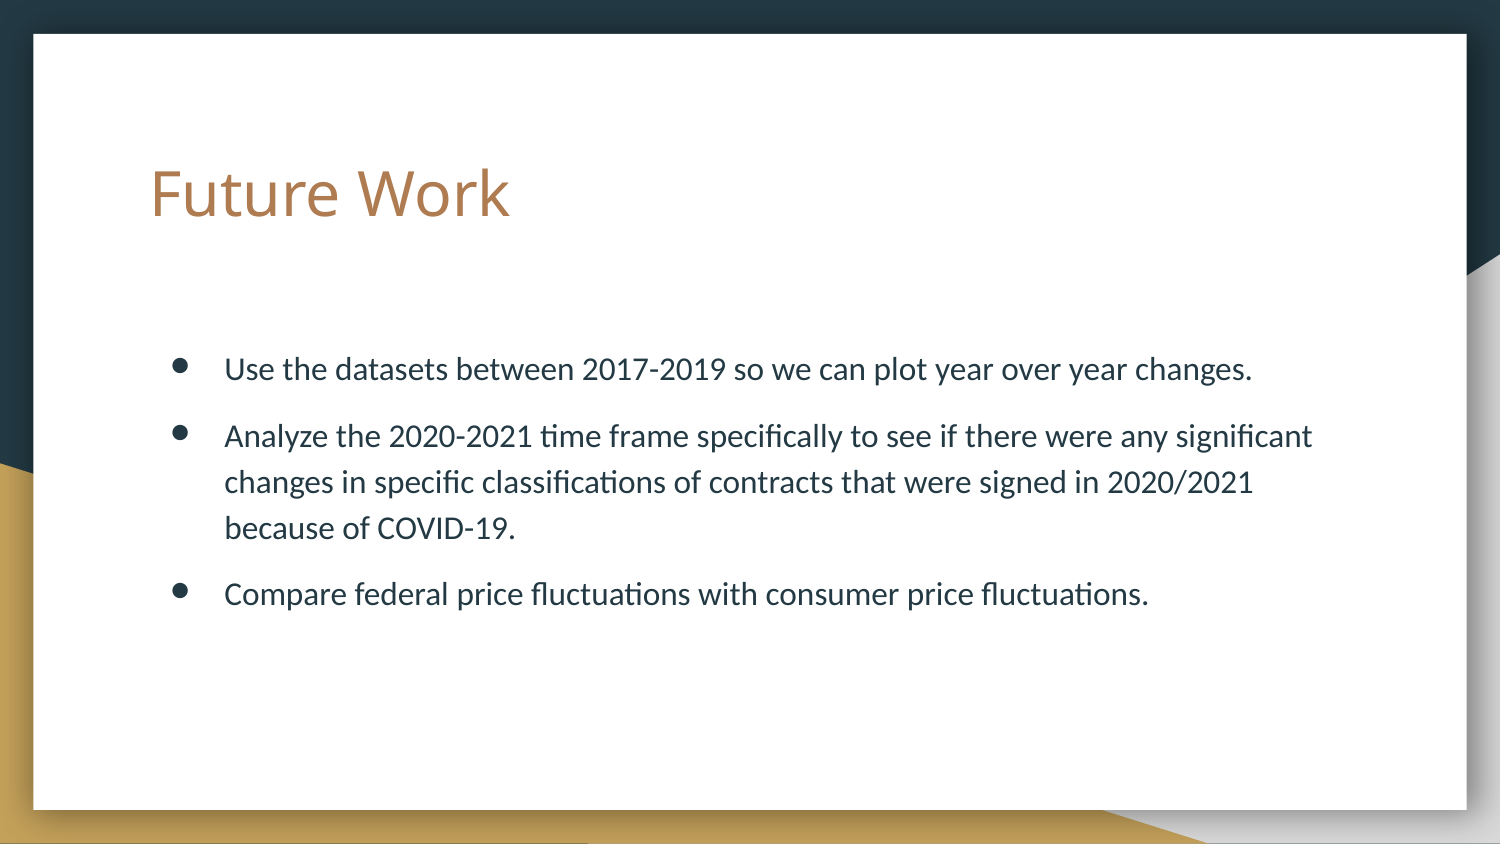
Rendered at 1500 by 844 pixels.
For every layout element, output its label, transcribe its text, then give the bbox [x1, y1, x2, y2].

list Use the datasets between 2017-2019 so we can plot year over year changes. Analyze the 2020-2021 time frame specifically to see if there were any significant changes in specific classifications of contracts that were signed in 2020/2021 because of COVID-19. Compare federal price fluctuations with consumer price fluctuations. [134, 326, 1366, 729]
title Future Work [134, 138, 1366, 296]
